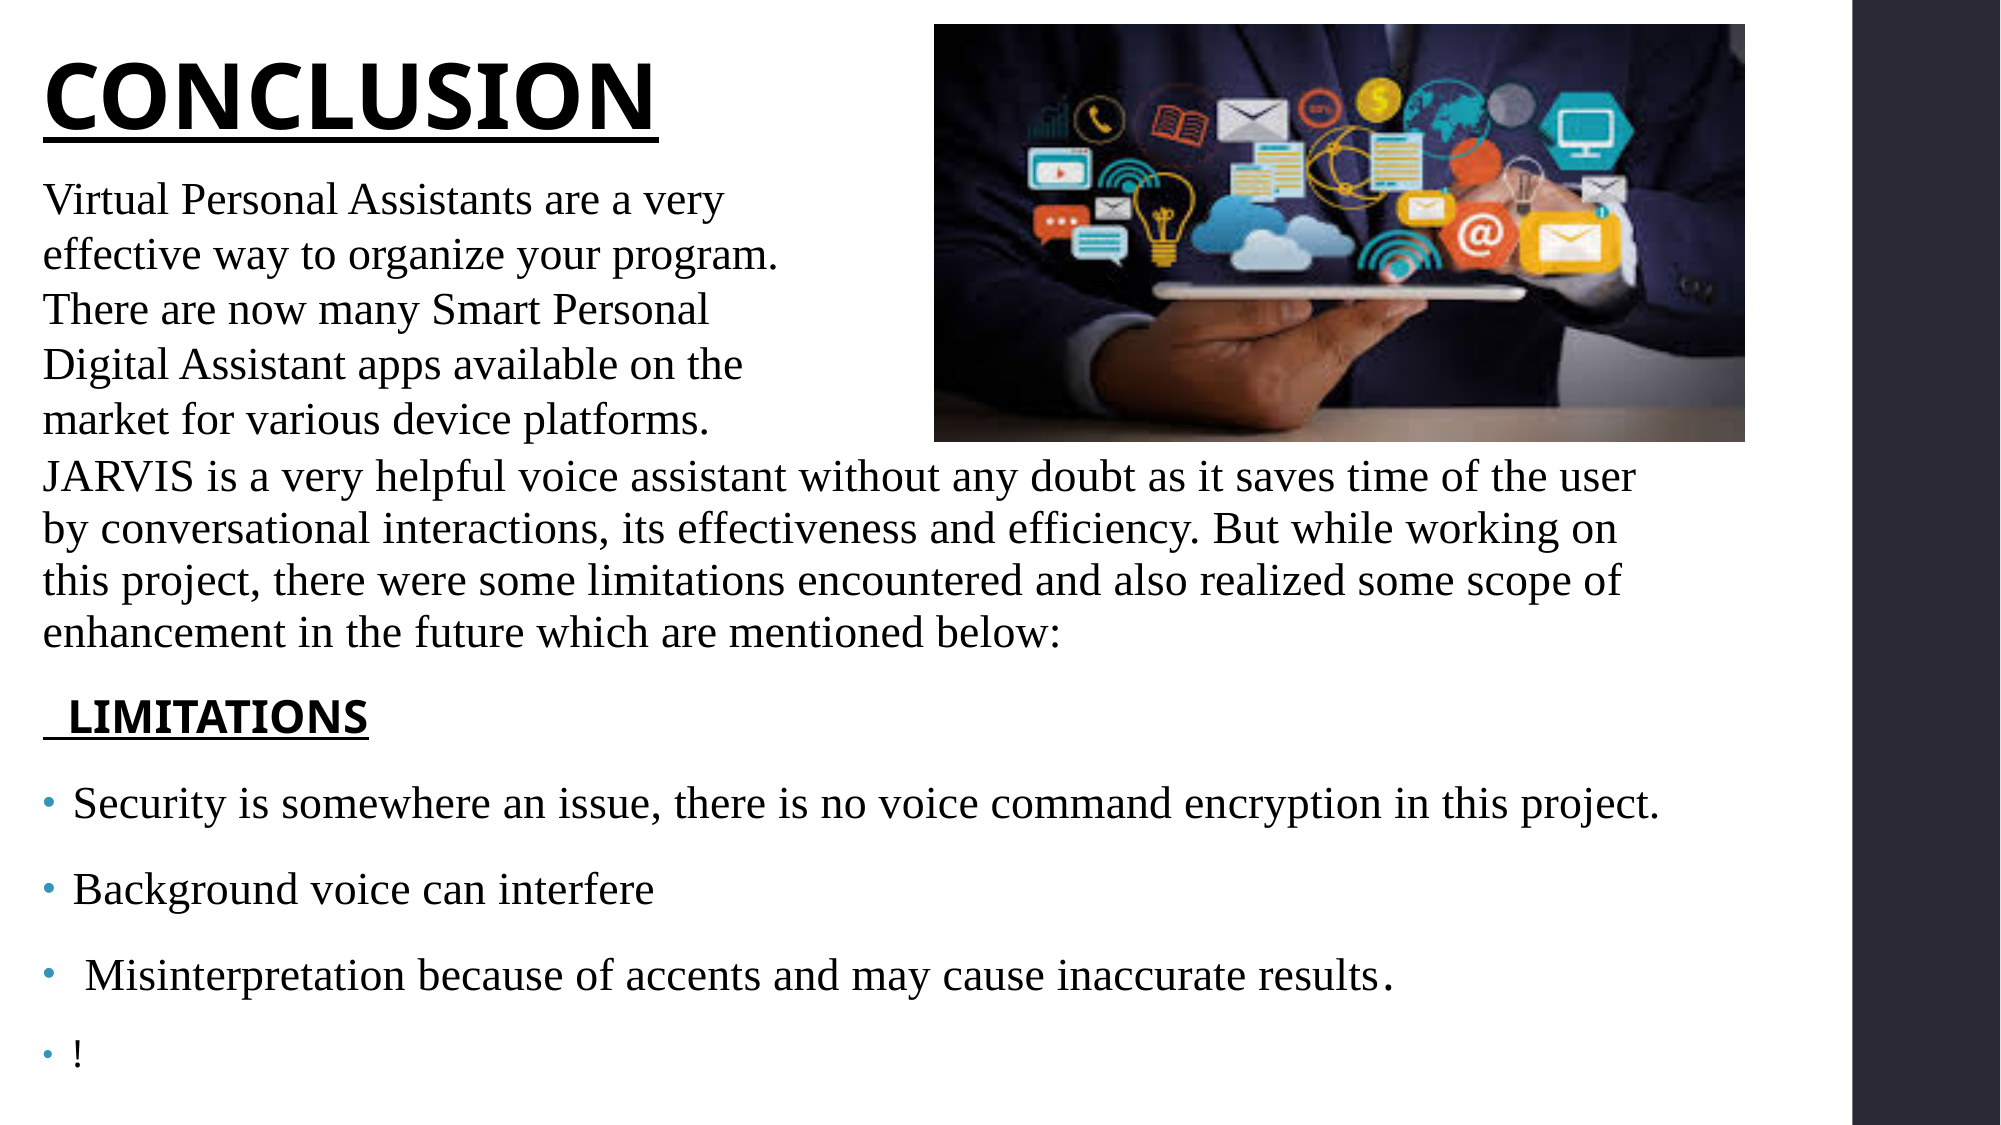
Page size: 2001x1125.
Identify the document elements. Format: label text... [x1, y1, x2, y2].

list JARVIS is a very helpful voice assistant without any doubt as it saves time of the user by conversational interactions, its effectiveness and efficiency. But while working on this project, there were some limitations encountered and also realized some scope of enhancement in the future which are mentioned below: LIMITATIONS Security is somewhere an issue, there is no voice command encryption in this project. Background voice can interfere Misinterpretation because of accents and may cause inaccurate results. ! [27, 451, 1708, 816]
text_box Virtual Personal Assistants are a very effective way to organize your program. There are now many Smart Personal Digital Assistant apps available on the market for various device platforms. [27, 161, 933, 451]
picture [934, 24, 1745, 442]
text_box CONCLUSION [27, 30, 927, 156]
